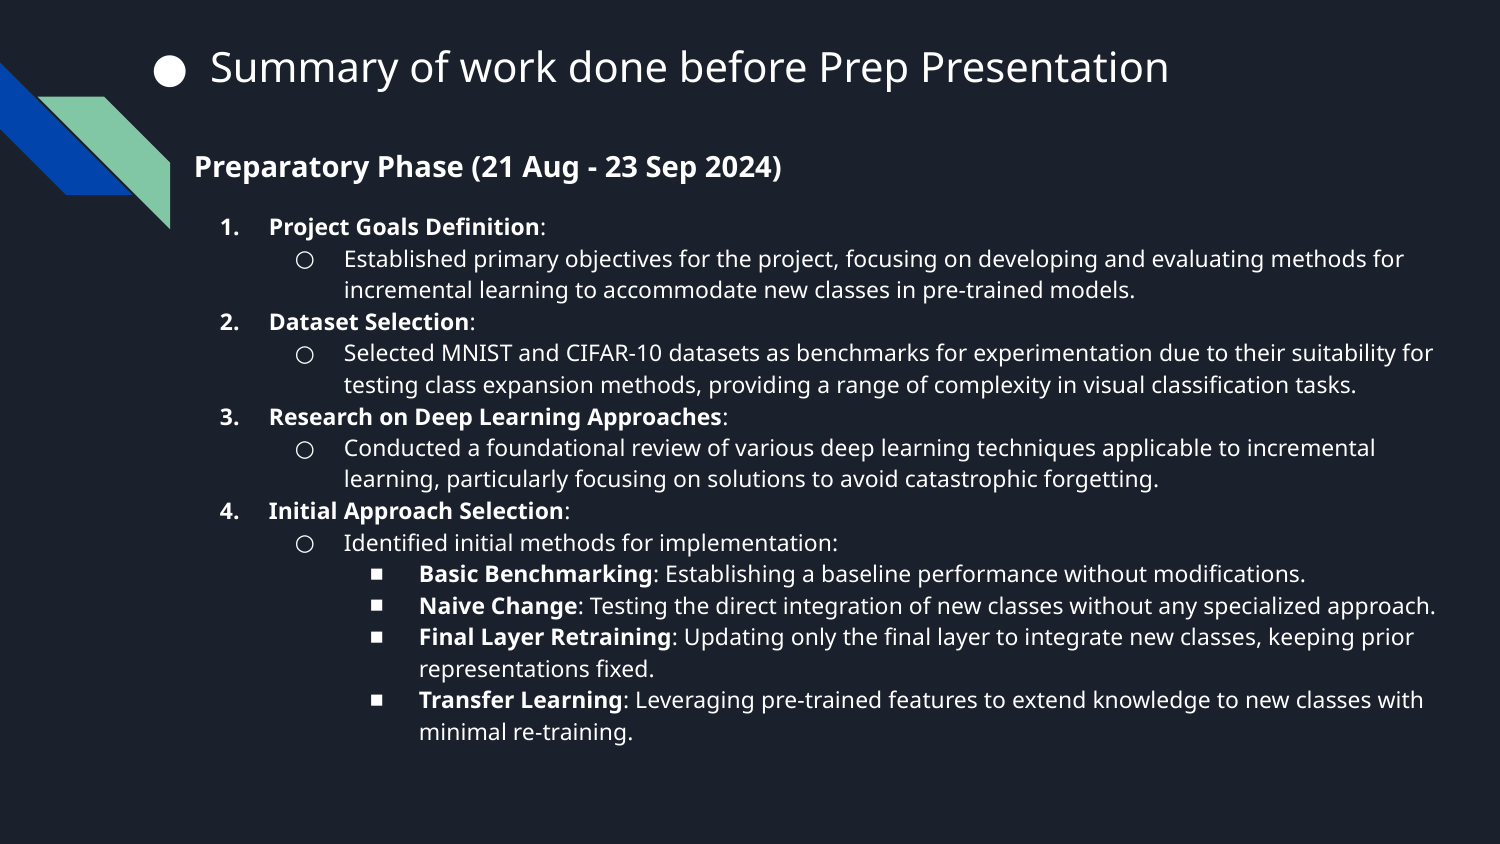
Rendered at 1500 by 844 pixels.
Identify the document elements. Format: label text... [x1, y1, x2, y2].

text_box Preparatory Phase (21 Aug - 23 Sep 2024) Project Goals Definition: Established primary objectives for the project, focusing on developing and evaluating methods for incremental learning to accommodate new classes in pre-trained models. Dataset Selection: Selected MNIST and CIFAR-10 datasets as benchmarks for experimentation due to their suitability for testing class expansion methods, providing a range of complexity in visual classification tasks. Research on Deep Learning Approaches: Conducted a foundational review of various deep learning techniques applicable to incremental learning, particularly focusing on solutions to avoid catastrophic forgetting. Initial Approach Selection: Identified initial methods for implementation: Basic Benchmarking: Establishing a baseline performance without modifications. Naive Change: Testing the direct integration of new classes without any specialized approach. Final Layer Retraining: Updating only the final layer to integrate new classes, keeping prior representations fixed. Transfer Learning: Leveraging pre-trained features to extend knowledge to new classes with minimal re-training. [178, 128, 1474, 760]
title Summary of work done before Prep Presentation [120, 26, 1474, 114]
